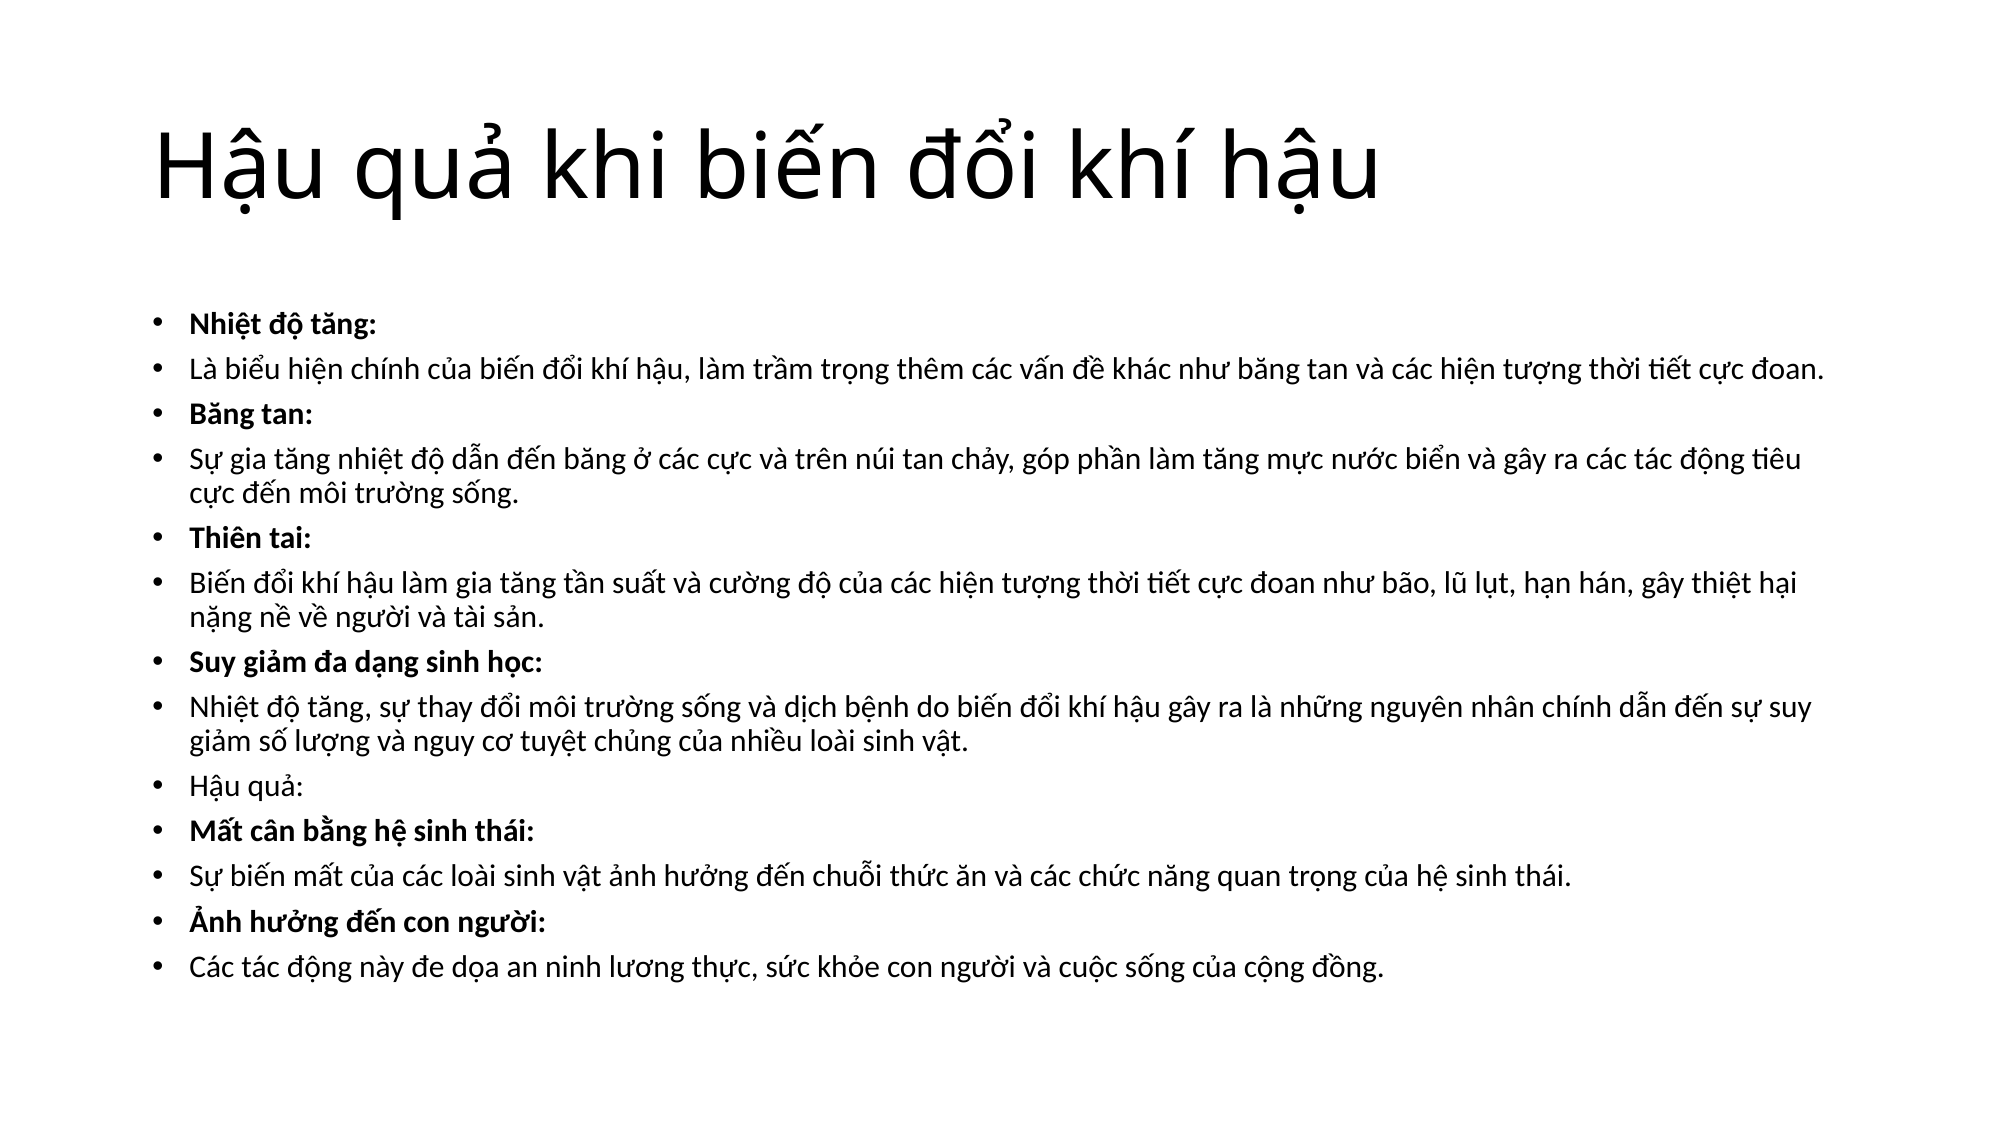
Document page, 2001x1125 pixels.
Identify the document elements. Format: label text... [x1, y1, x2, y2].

title Hậu quả khi biến đổi khí hậu [137, 59, 1863, 278]
list Nhiệt độ tăng: Là biểu hiện chính của biến đổi khí hậu, làm trầm trọng thêm các vấn đề khác như băng tan và các hiện tượng thời tiết cực đoan. Băng tan: Sự gia tăng nhiệt độ dẫn đến băng ở các cực và trên núi tan chảy, góp phần làm tăng mực nước biển và gây ra các tác động tiêu cực đến môi trường sống. Thiên tai: Biến đổi khí hậu làm gia tăng tần suất và cường độ của các hiện tượng thời tiết cực đoan như bão, lũ lụt, hạn hán, gây thiệt hại nặng nề về người và tài sản. Suy giảm đa dạng sinh học: Nhiệt độ tăng, sự thay đổi môi trường sống và dịch bệnh do biến đổi khí hậu gây ra là những nguyên nhân chính dẫn đến sự suy giảm số lượng và nguy cơ tuyệt chủng của nhiều loài sinh vật. Hậu quả: Mất cân bằng hệ sinh thái: Sự biến mất của các loài sinh vật ảnh hưởng đến chuỗi thức ăn và các chức năng quan trọng của hệ sinh thái. Ảnh hưởng đến con người: Các tác động này đe dọa an ninh lương thực, sức khỏe con người và cuộc sống của cộng đồng. [137, 299, 1863, 1014]
